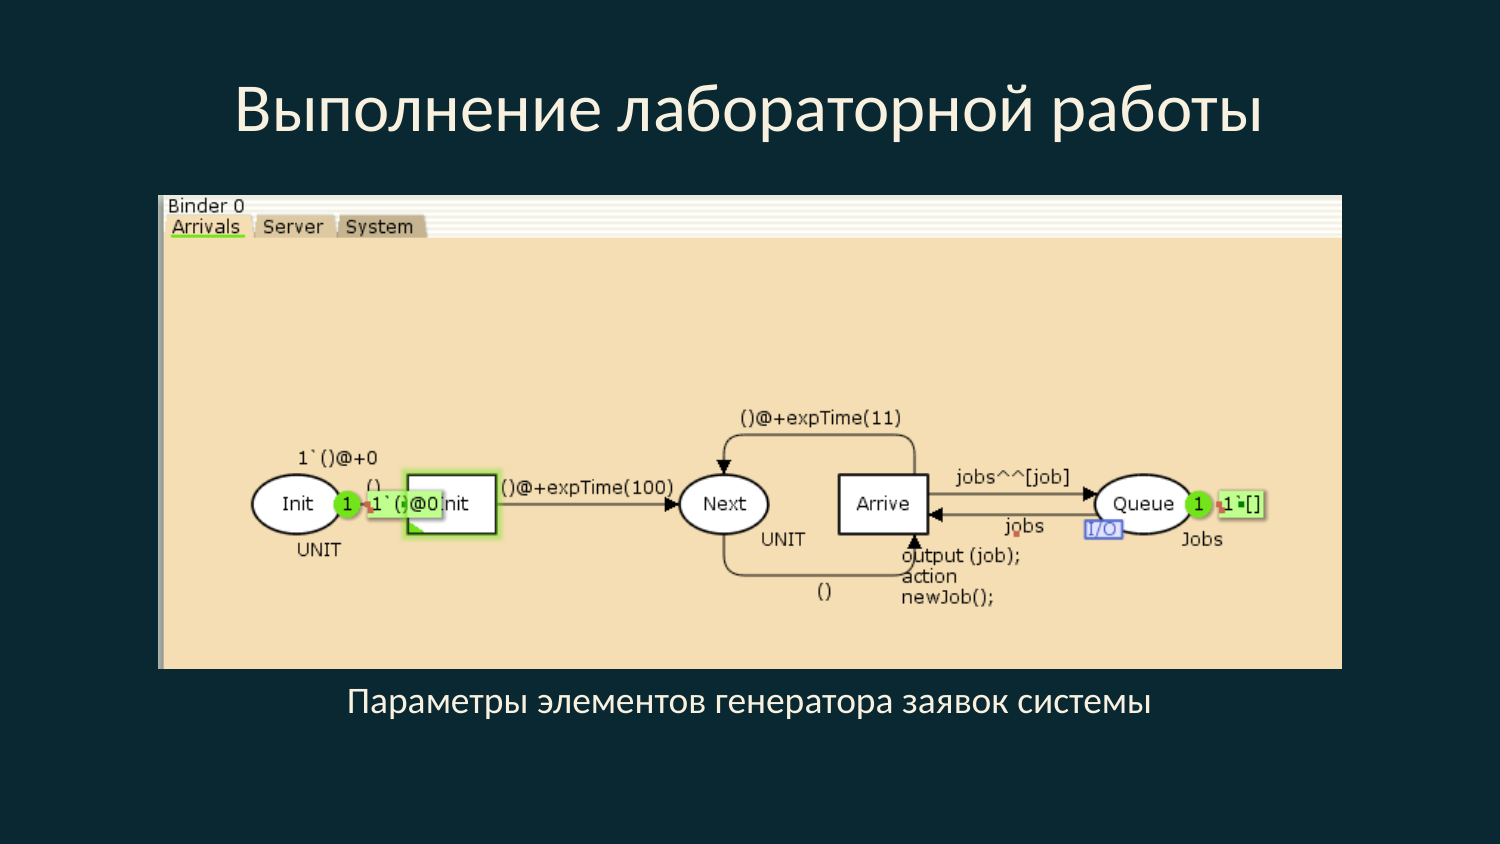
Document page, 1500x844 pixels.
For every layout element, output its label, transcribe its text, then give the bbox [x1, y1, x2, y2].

text_box Параметры элементов генератора заявок системы [74, 668, 1425, 753]
picture [158, 195, 1342, 669]
title Выполнение лабораторной работы [75, 33, 1425, 175]
